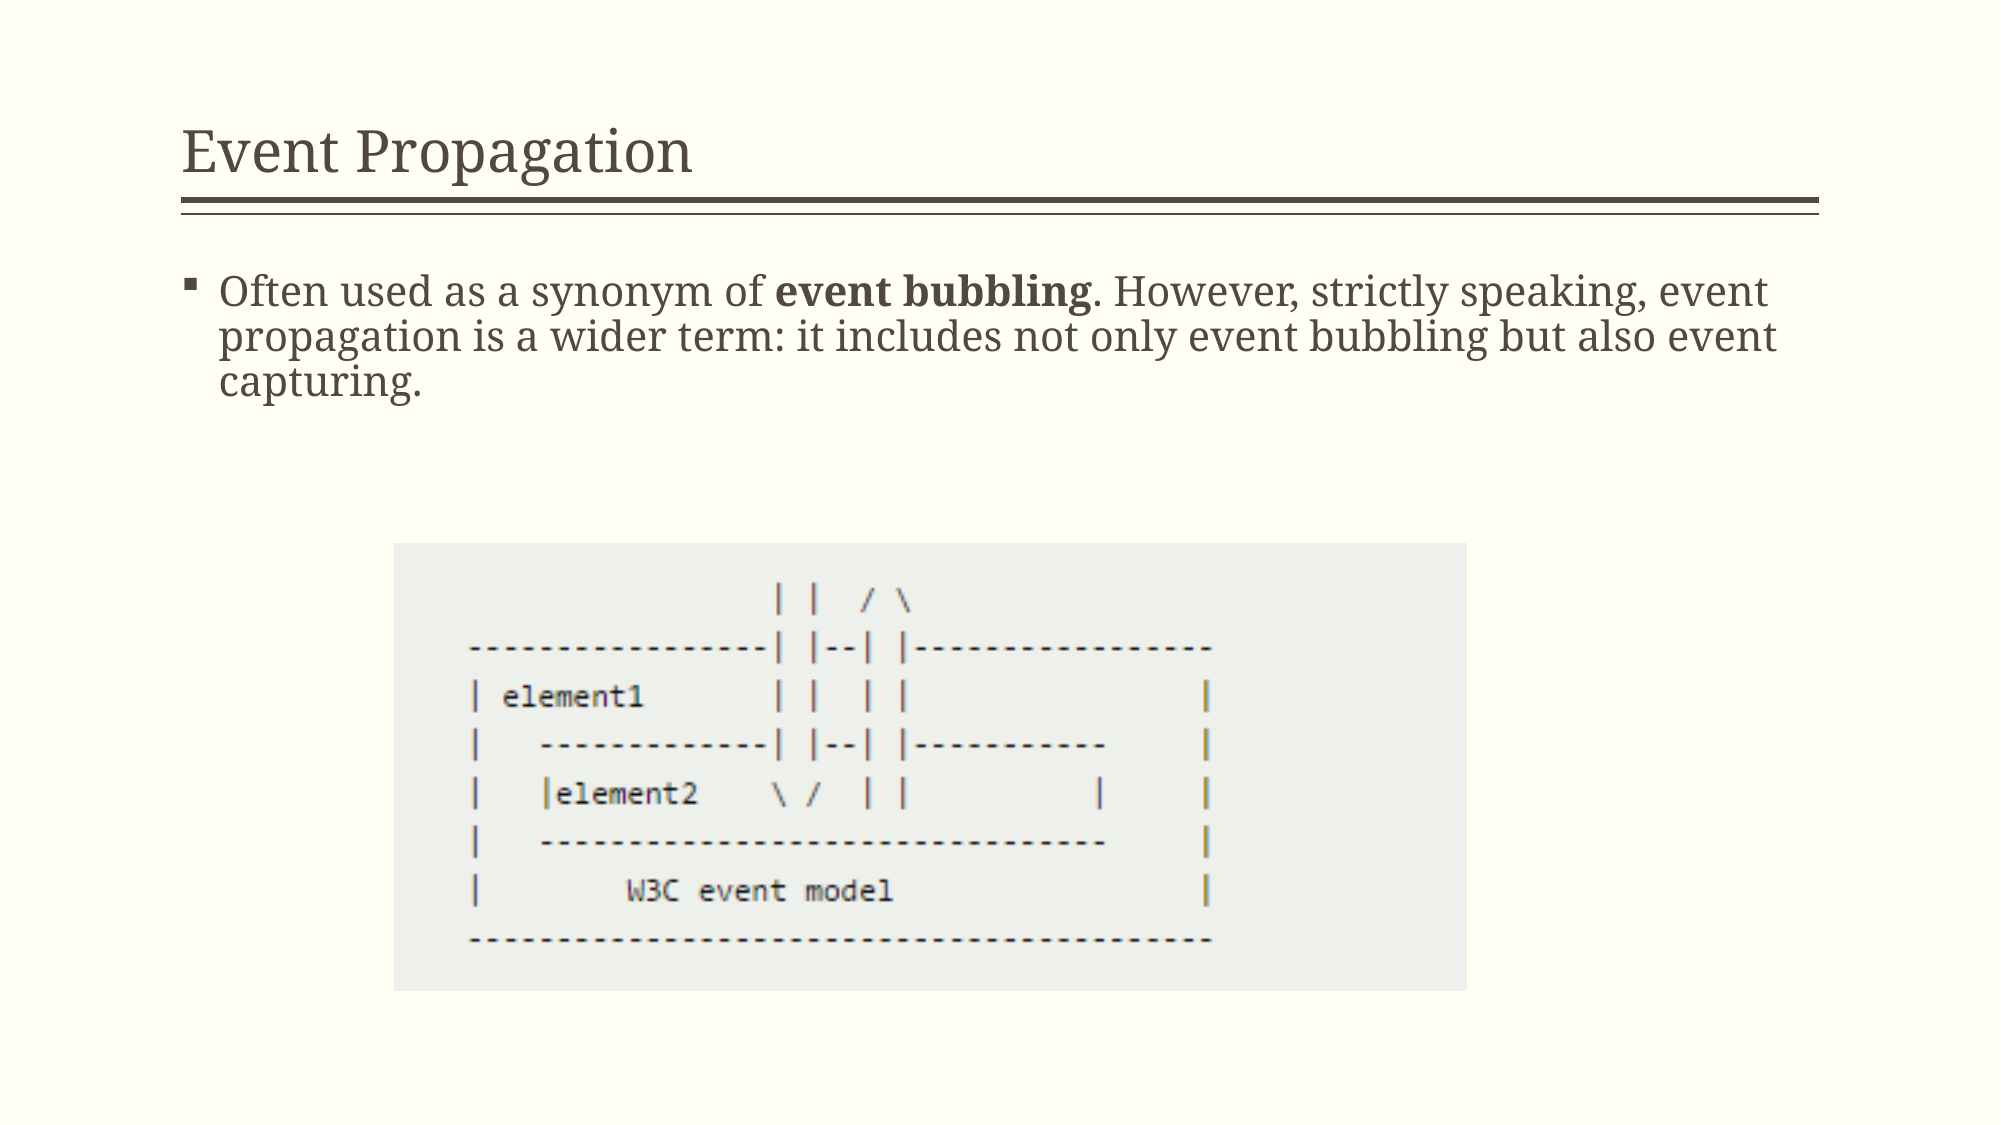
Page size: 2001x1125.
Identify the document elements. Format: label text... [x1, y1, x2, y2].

picture [394, 542, 1467, 991]
title Event Propagation [181, 12, 1819, 193]
list Often used as a synonym of event bubbling. However, strictly speaking, event propagation is a wider term: it includes not only event bubbling but also event capturing. [181, 262, 1819, 1013]
